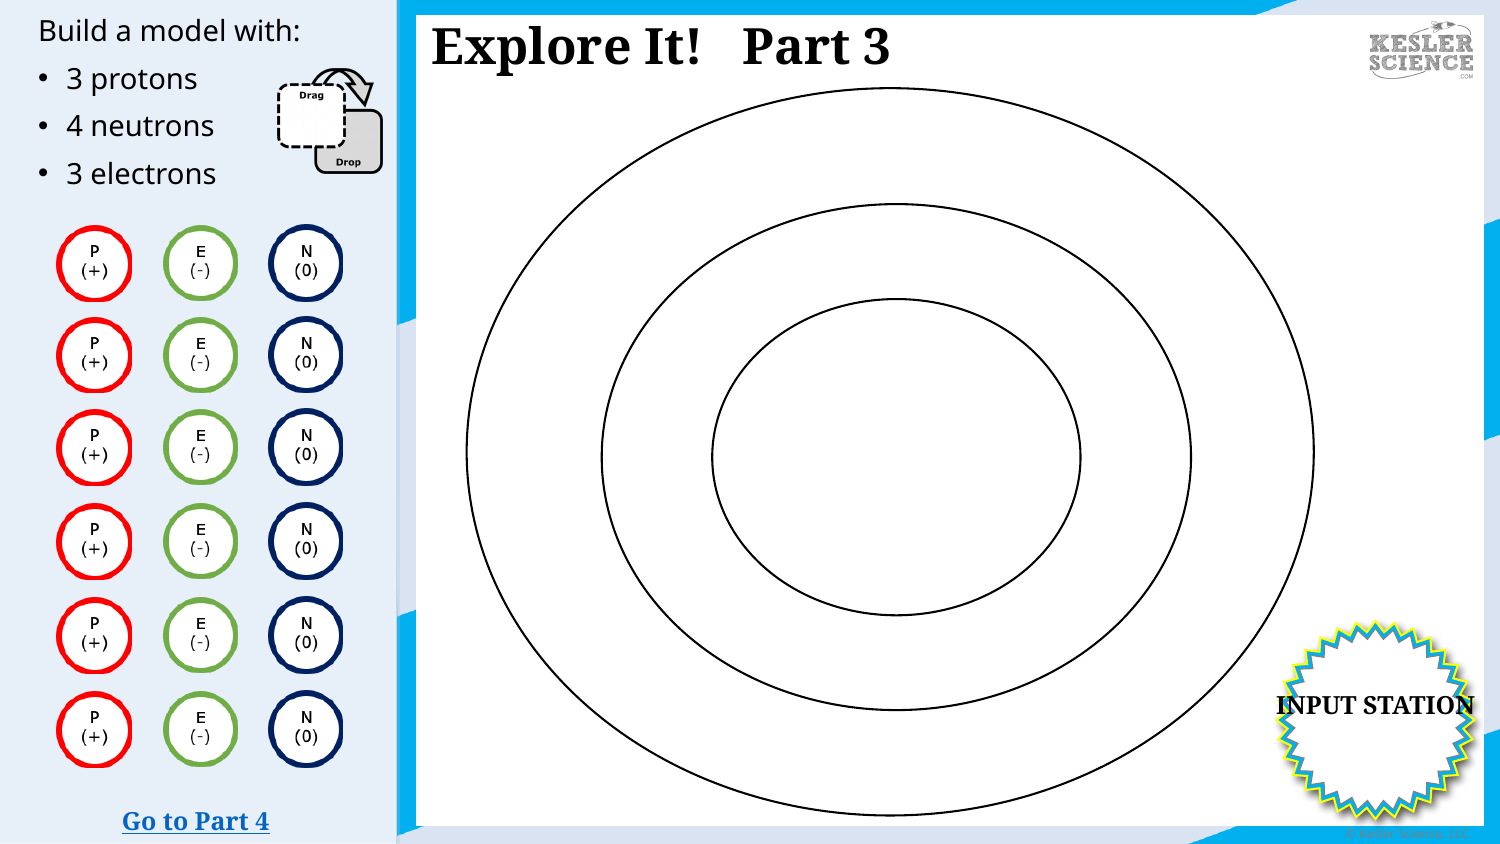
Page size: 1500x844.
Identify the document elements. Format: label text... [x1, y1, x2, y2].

picture [162, 317, 238, 393]
picture [267, 316, 343, 393]
picture [56, 596, 132, 674]
picture [1259, 0, 1500, 223]
picture [162, 409, 238, 485]
picture [267, 224, 343, 302]
picture [162, 597, 238, 673]
picture [56, 408, 132, 486]
picture [267, 690, 343, 768]
picture [267, 408, 343, 486]
picture [267, 502, 343, 580]
picture [1484, 436, 1500, 734]
picture [56, 224, 132, 302]
picture [162, 225, 238, 301]
picture [56, 502, 132, 580]
picture [56, 316, 132, 393]
picture [267, 596, 343, 674]
picture [162, 503, 238, 579]
picture [277, 68, 383, 174]
picture [162, 691, 238, 767]
picture [56, 690, 132, 768]
picture [400, 826, 1233, 844]
picture [400, 319, 416, 614]
text_box Go to Part 4 [34, 798, 358, 844]
text_box Answer here [396, 0, 400, 844]
